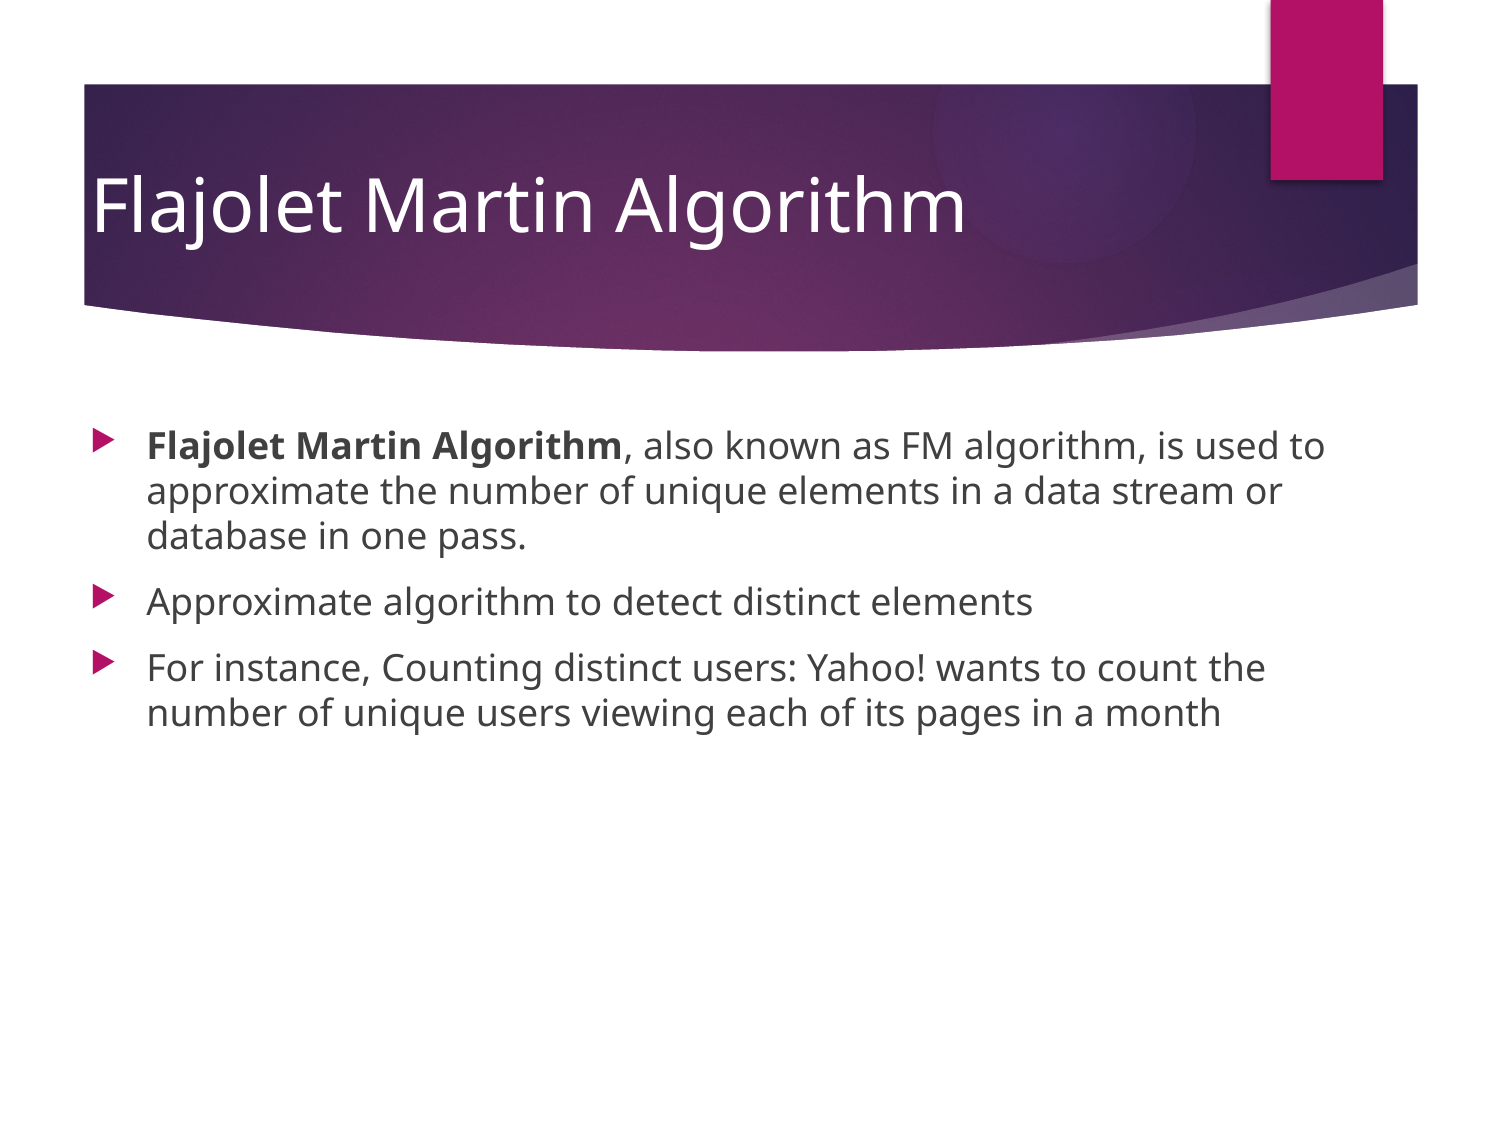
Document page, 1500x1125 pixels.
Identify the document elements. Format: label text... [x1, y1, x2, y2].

title Flajolet Martin Algorithm [75, 148, 1425, 256]
list Flajolet Martin Algorithm, also known as FM algorithm, is used to approximate the number of unique elements in a data stream or database in one pass. Approximate algorithm to detect distinct elements For instance, Counting distinct users: Yahoo! wants to count the number of unique users viewing each of its pages in a month [75, 414, 1425, 1005]
